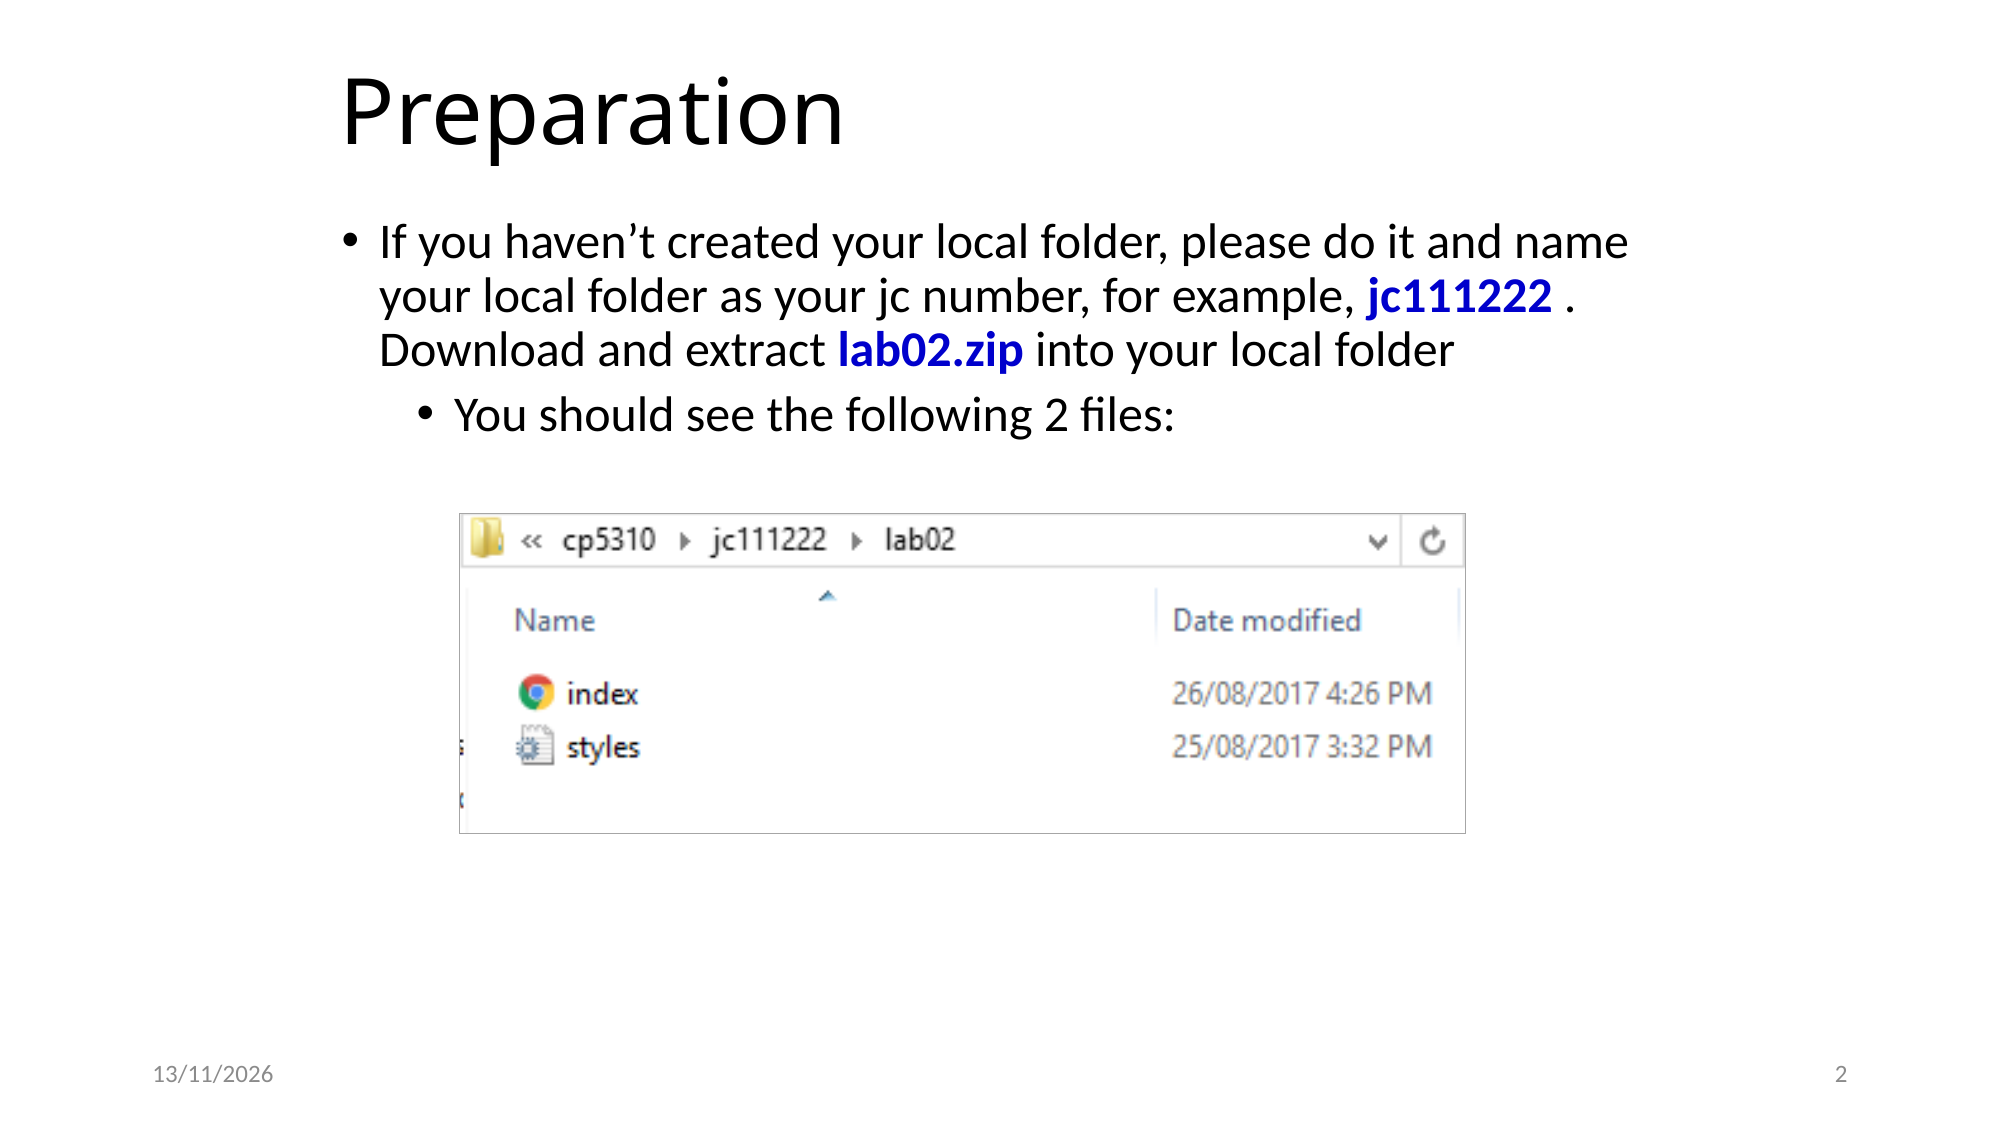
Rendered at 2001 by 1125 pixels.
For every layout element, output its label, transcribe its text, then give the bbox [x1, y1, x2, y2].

title Preparation [324, 45, 1675, 185]
list If you haven’t created your local folder, please do it and name your local folder as your jc number, for example, jc111222 . Download and extract lab02.zip into your local folder You should see the following 2 files: [326, 208, 1677, 1018]
picture [459, 513, 1466, 834]
slide_number 2 [1412, 1042, 1863, 1103]
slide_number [137, 1042, 588, 1103]
